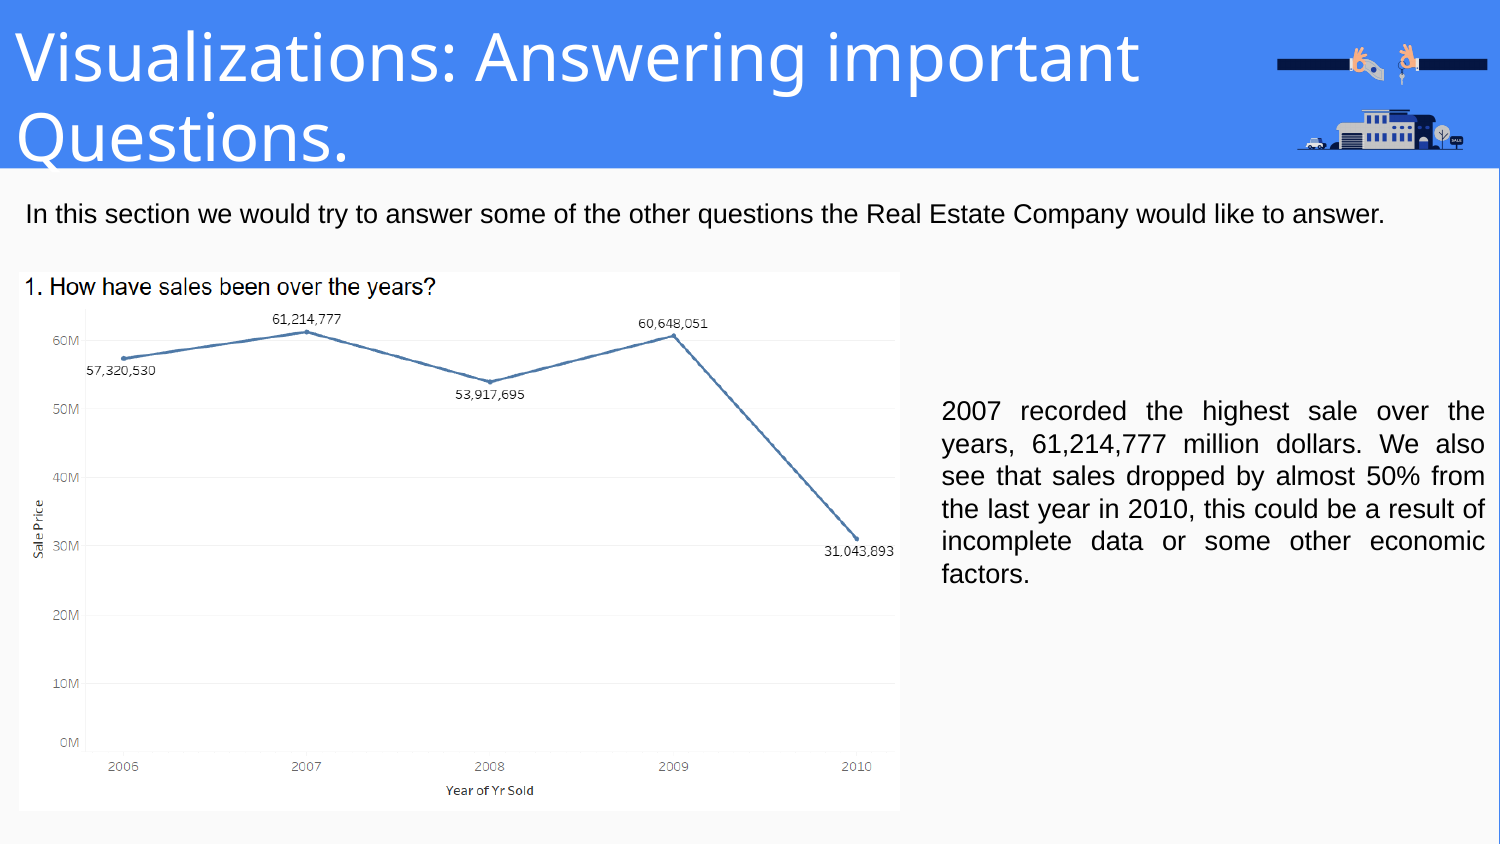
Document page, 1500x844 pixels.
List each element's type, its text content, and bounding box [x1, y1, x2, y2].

picture [1277, 38, 1488, 158]
text_box In this section we would try to answer some of the other questions the Real Estate Company would like to answer. [10, 181, 1500, 232]
text_box 2007 recorded the highest sale over the years, 61,214,777 million dollars. We also see that sales dropped by almost 50% from the last year in 2010, this could be a result of incomplete data or some other economic factors. [926, 378, 1500, 637]
picture [19, 272, 900, 812]
title Visualizations: Answering important Questions. [0, 0, 1268, 170]
